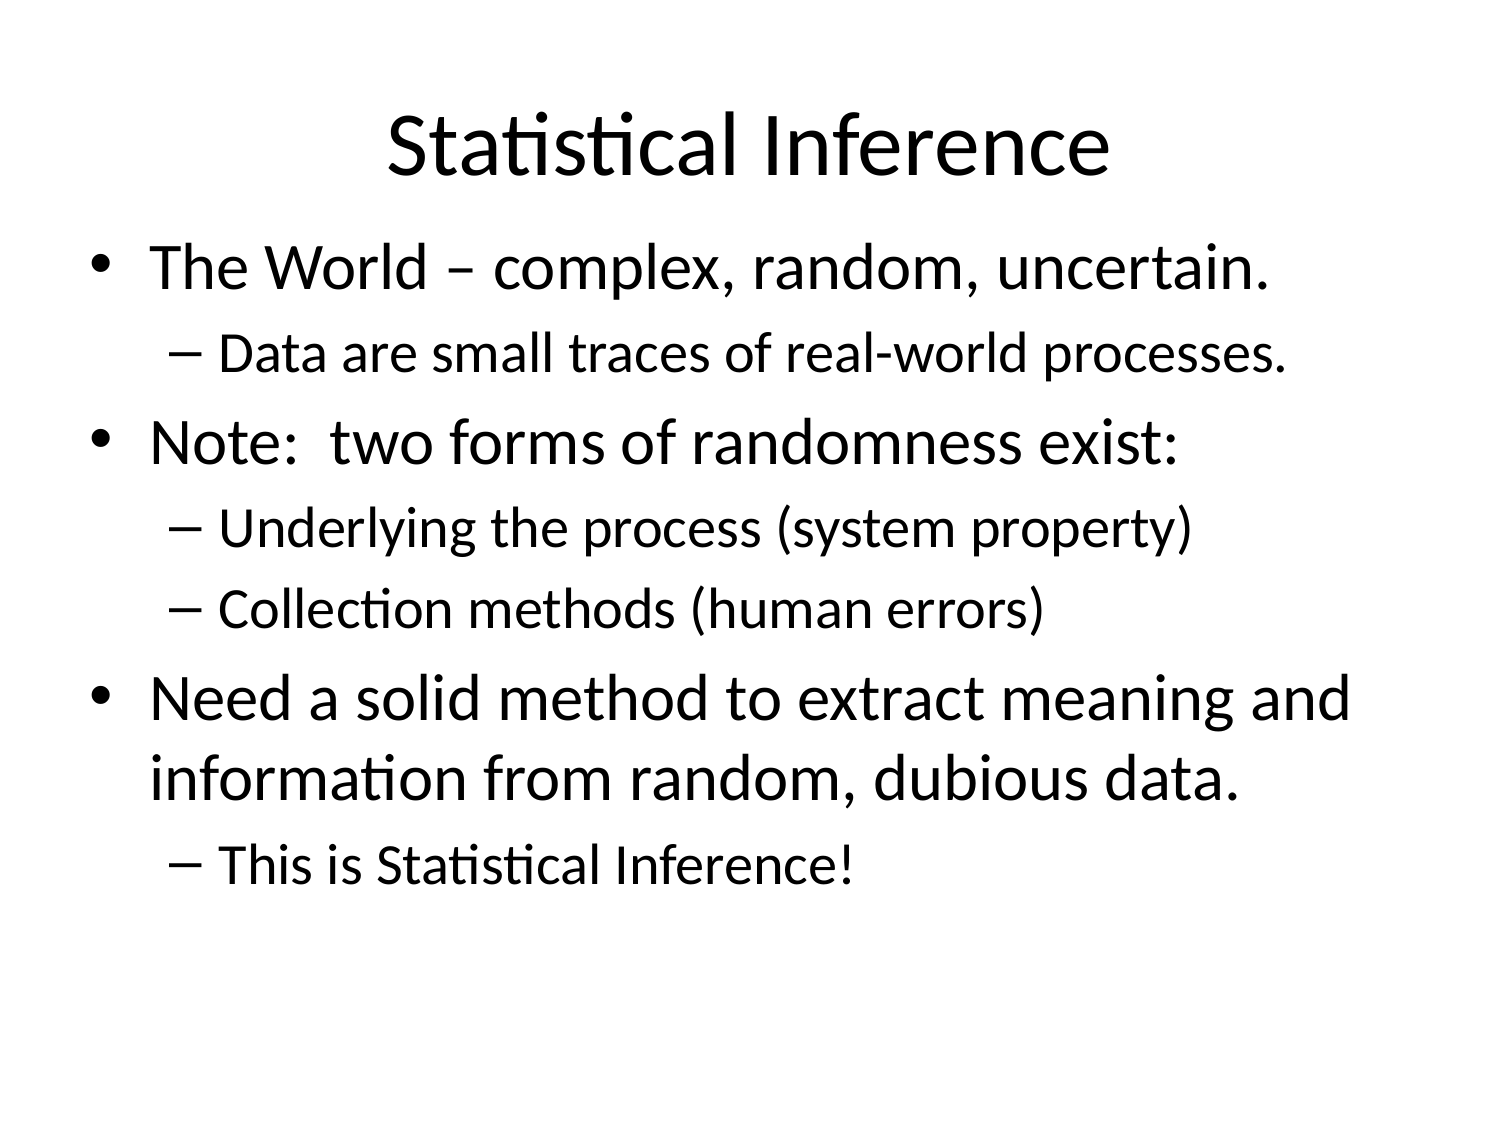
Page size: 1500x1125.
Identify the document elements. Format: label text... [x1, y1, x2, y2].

text_box Statistical Inference [74, 45, 1425, 215]
text_box The World – complex, random, uncertain. Data are small traces of real-world processes. Note: two forms of randomness exist: Underlying the process (system property) Collection methods (human errors) Need a solid method to extract meaning and information from random, dubious data. This is Statistical Inference! [74, 215, 1425, 958]
